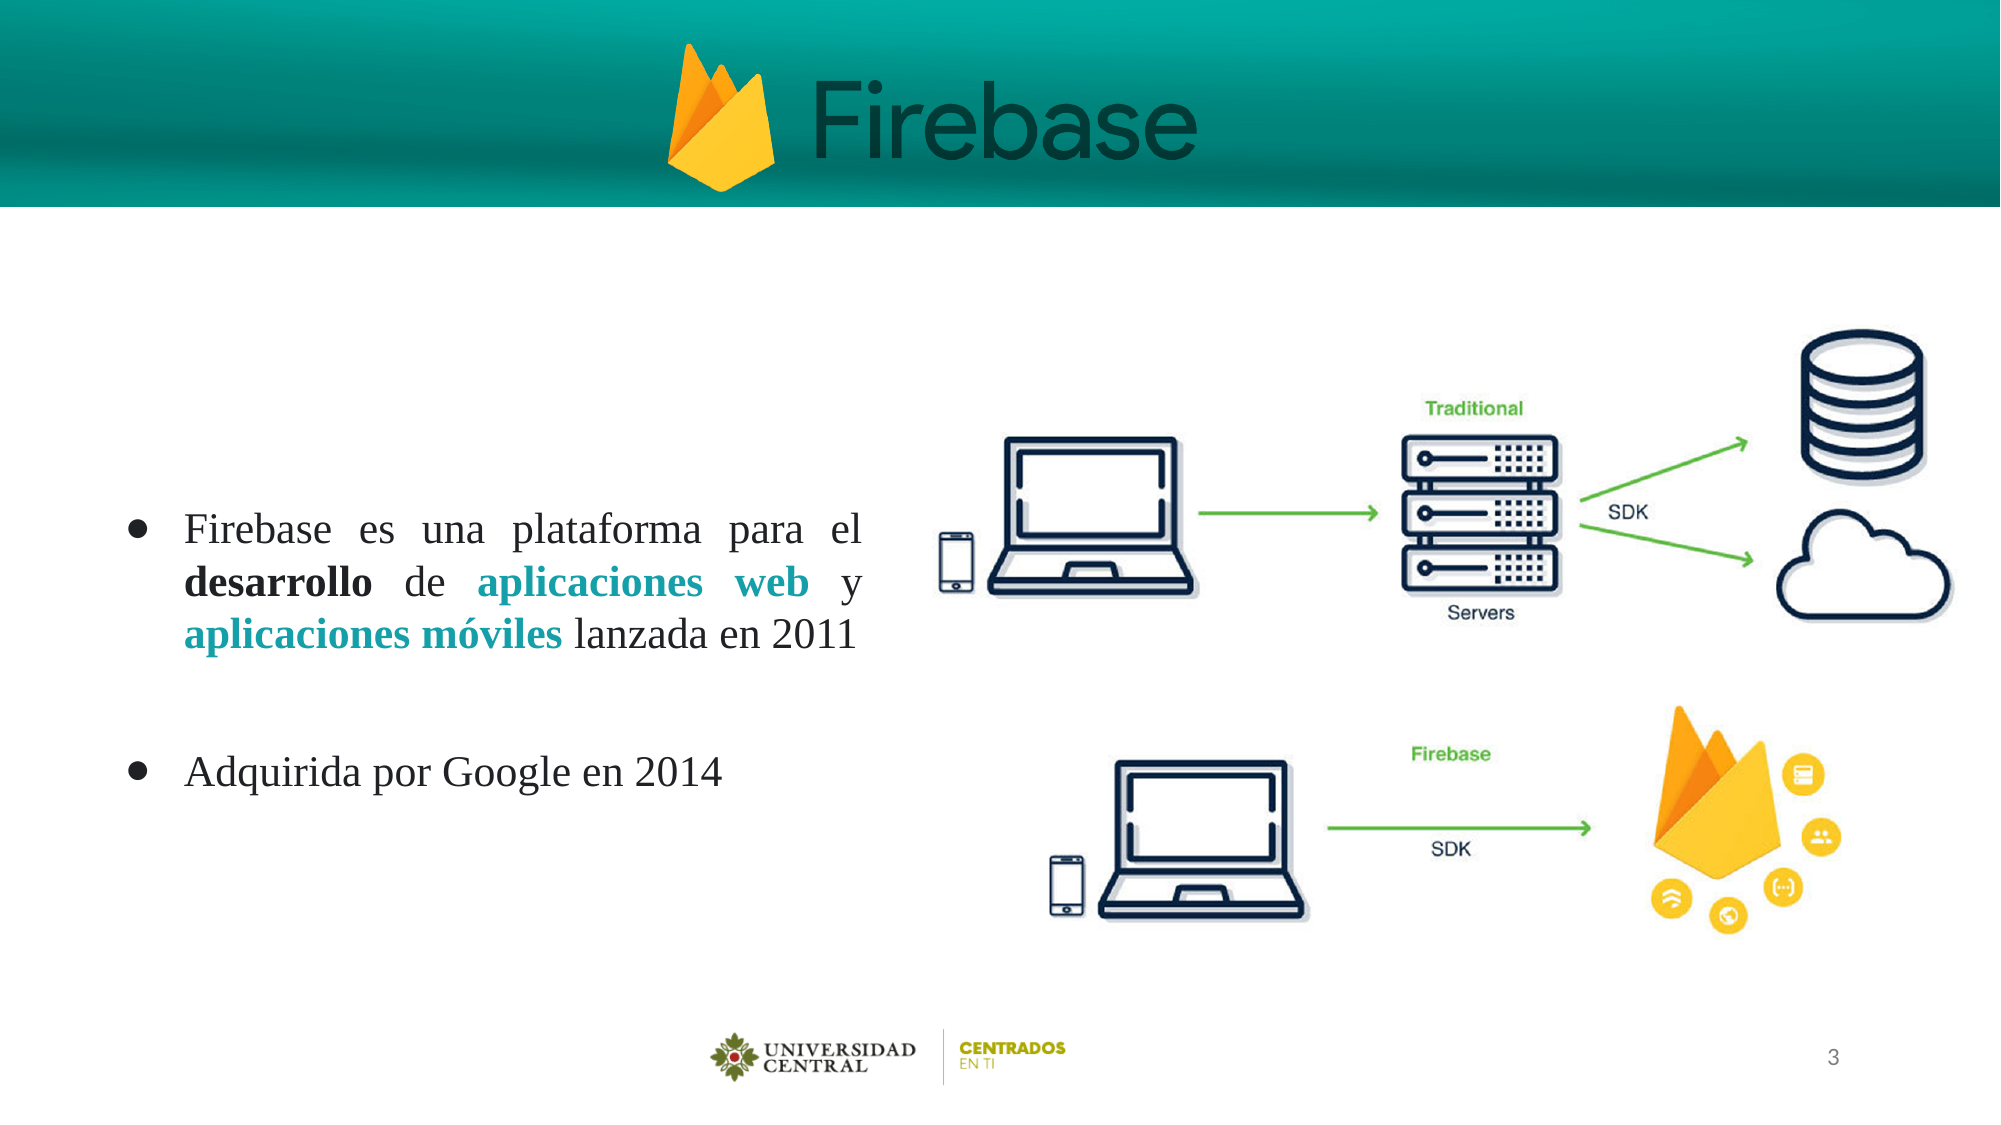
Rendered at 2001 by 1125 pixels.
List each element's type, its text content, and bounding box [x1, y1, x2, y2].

picture [0, 0, 2000, 236]
picture [922, 314, 1970, 947]
text_box Adquirida por Google en 2014 [94, 728, 878, 811]
picture [700, 1011, 1144, 1100]
text_box Firebase es una plataforma para el desarrollo de aplicaciones web y aplicaciones móviles lanzada en 2011 [94, 485, 878, 673]
slide_number ‹#› [1678, 1025, 1855, 1086]
